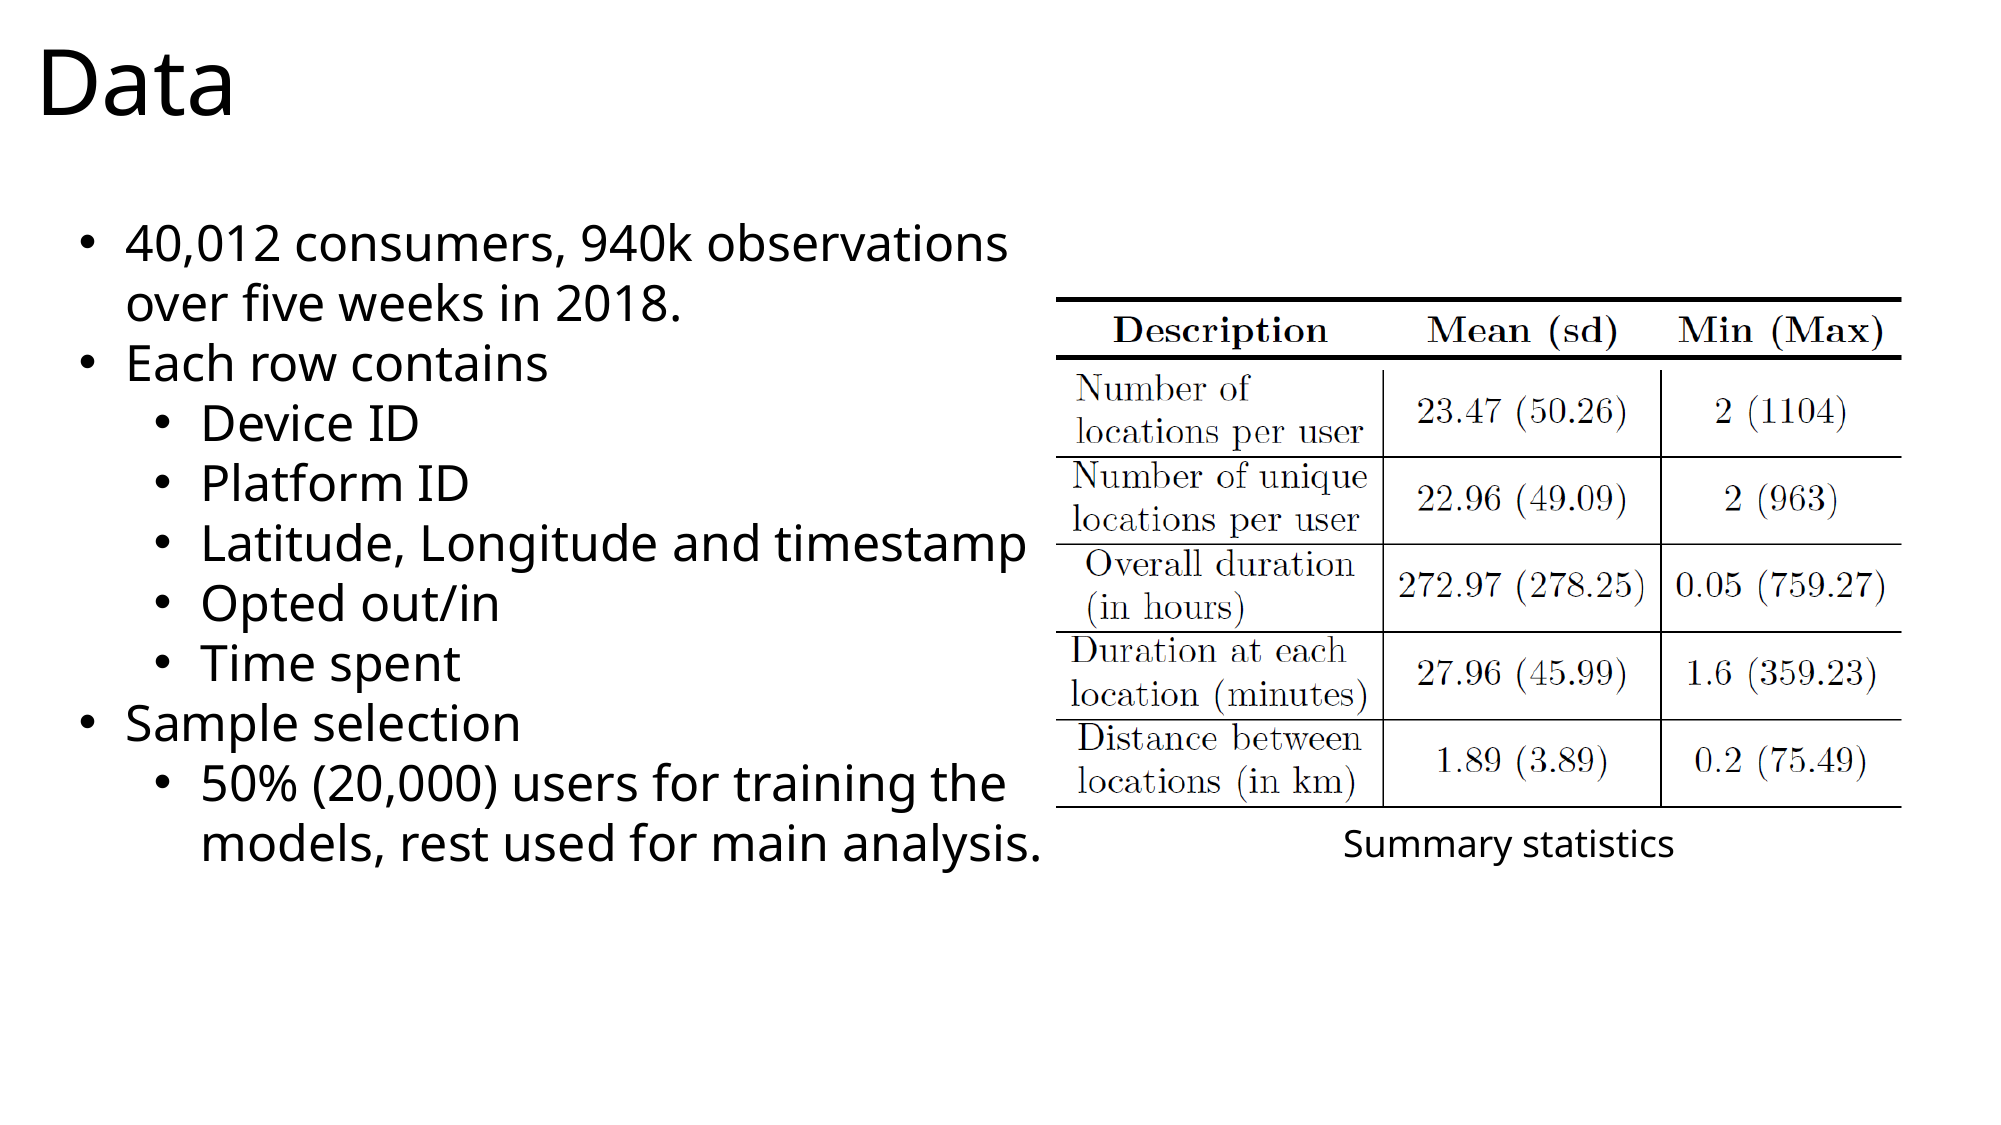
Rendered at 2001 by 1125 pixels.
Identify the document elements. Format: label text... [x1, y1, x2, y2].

picture [998, 274, 1935, 813]
text_box Summary statistics [1328, 813, 1697, 873]
title Data [19, 3, 1987, 170]
text_box 40,012 consumers, 940k observations over five weeks in 2018. Each row contains Device ID Platform ID Latitude, Longitude and timestamp Opted out/in Time spent Sample selection 50% (20,000) users for training the models, rest used for main analysis. [63, 98, 1090, 924]
